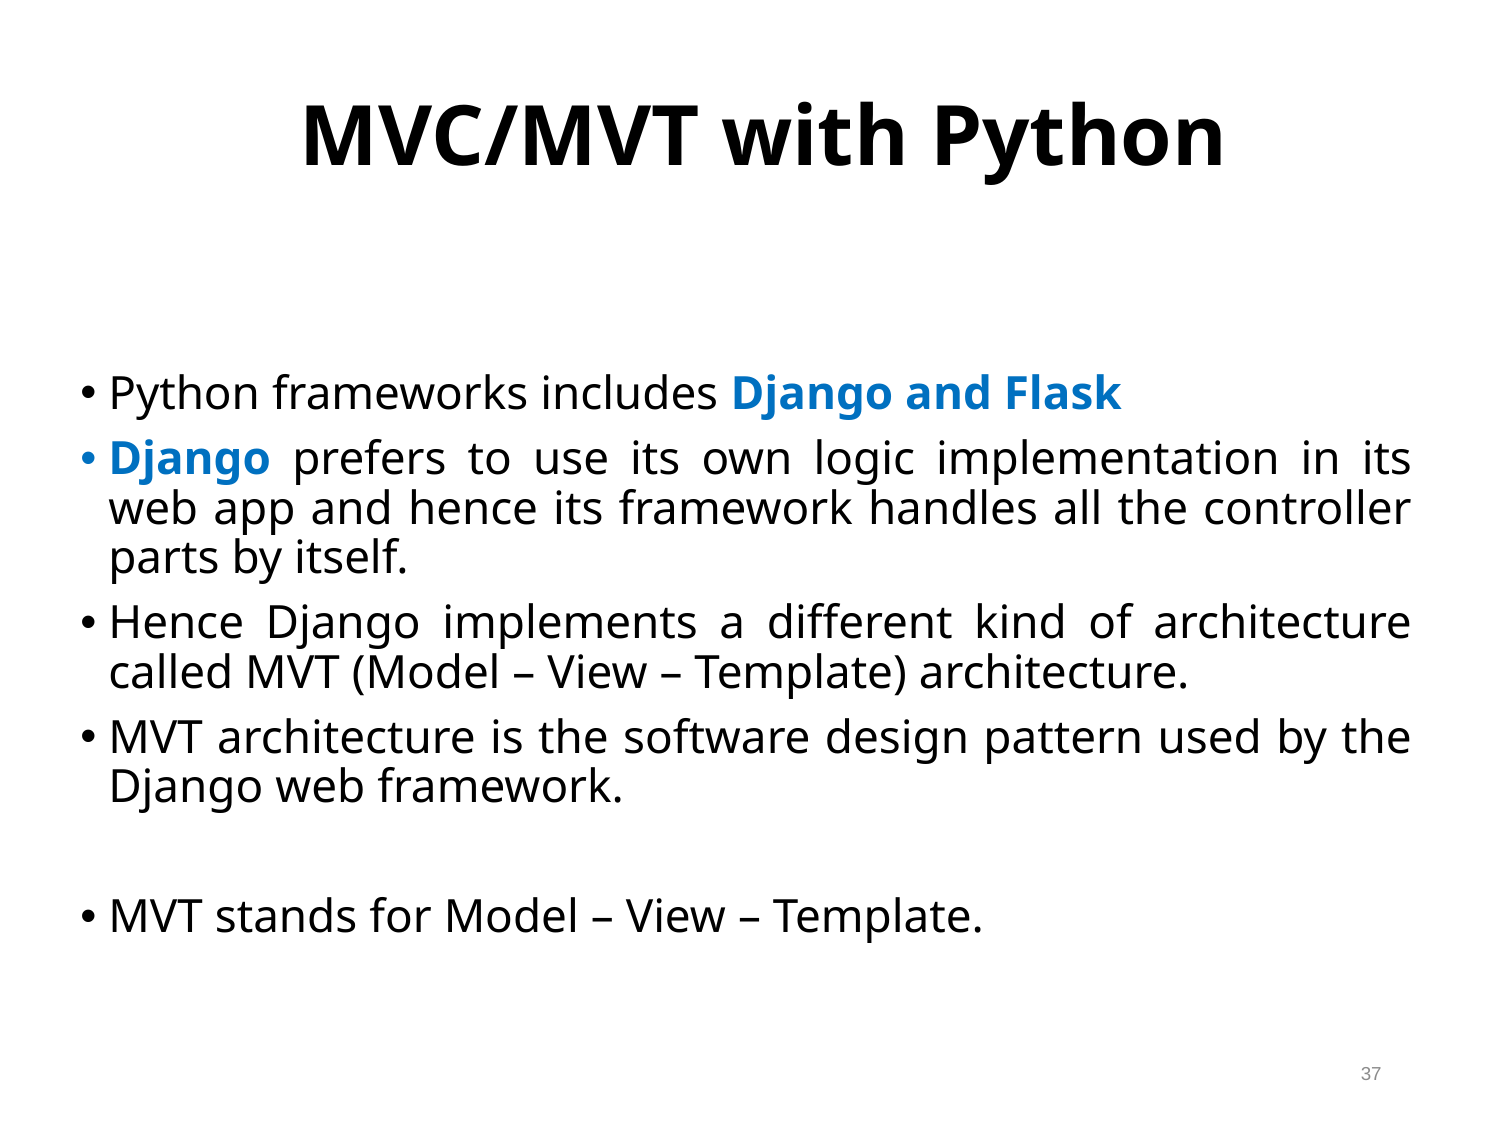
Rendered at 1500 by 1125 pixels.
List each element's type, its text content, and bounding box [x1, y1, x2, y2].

list Python frameworks includes Django and Flask Django prefers to use its own logic implementation in its web app and hence its framework handles all the controller parts by itself. Hence Django implements a different kind of architecture called MVT (Model – View – Template) architecture. MVT architecture is the software design pattern used by the Django web framework. MVT stands for Model – View – Template. [65, 292, 1428, 1073]
text_box MVC/MVT with Python [99, 75, 1428, 190]
slide_number 37 [1059, 1042, 1397, 1103]
